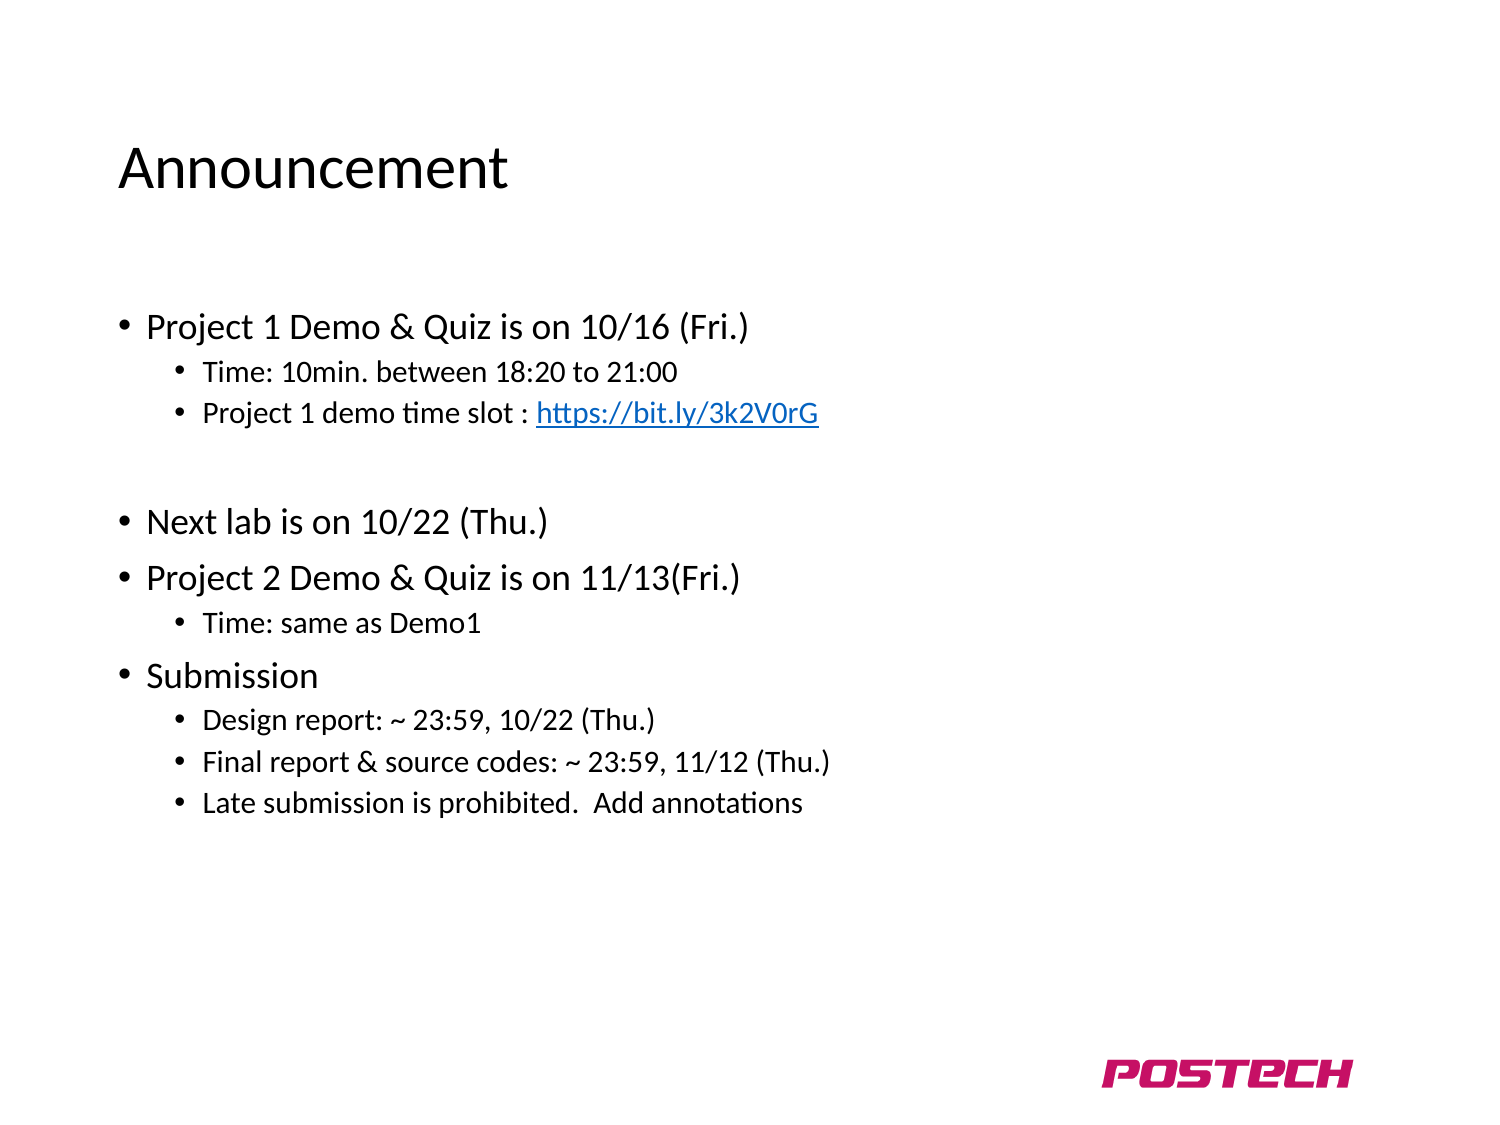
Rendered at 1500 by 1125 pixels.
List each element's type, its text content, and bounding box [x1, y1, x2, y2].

title Announcement [103, 59, 1397, 278]
list Project 1 Demo & Quiz is on 10/16 (Fri.) Time: 10min. between 18:20 to 21:00 Project 1 demo time slot : https://bit.ly/3k2V0rG Next lab is on 10/22 (Thu.) Project 2 Demo & Quiz is on 11/13(Fri.) Time: same as Demo1 Submission Design report: ~ 23:59, 10/22 (Thu.) Final report & source codes: ~ 23:59, 11/12 (Thu.) Late submission is prohibited. Add annotations [103, 299, 1397, 1014]
picture [1098, 1049, 1358, 1096]
